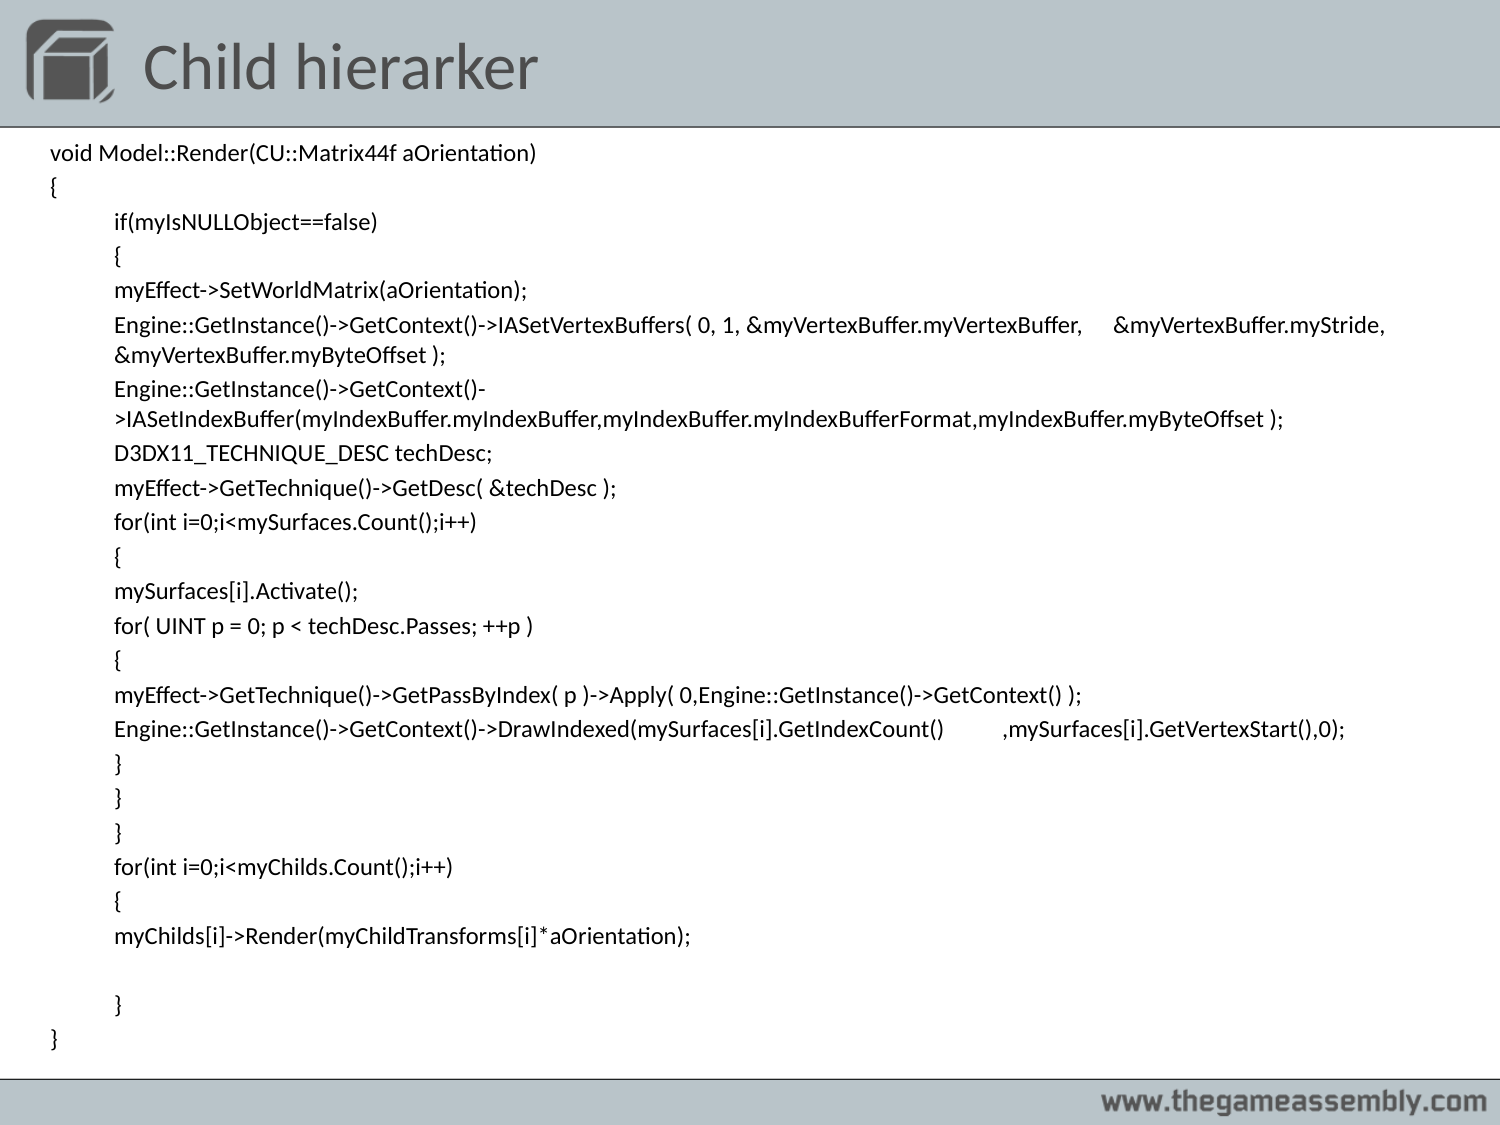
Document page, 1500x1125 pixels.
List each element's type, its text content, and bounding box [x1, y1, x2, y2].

picture [0, 0, 1500, 1125]
title Child hierarker [128, 0, 1500, 126]
list void Model::Render(CU::Matrix44f aOrientation) { if(myIsNULLObject==false) { myEffect->SetWorldMatrix(aOrientation); Engine::GetInstance()->GetContext()->IASetVertexBuffers( 0, 1, &myVertexBuffer.myVertexBuffer, &myVertexBuffer.myStride, &myVertexBuffer.myByteOffset ); Engine::GetInstance()->GetContext()- >IASetIndexBuffer(myIndexBuffer.myIndexBuffer,myIndexBuffer.myIndexBufferFormat,myIndexBuffer.myByteOffset ); D3DX11_TECHNIQUE_DESC techDesc; myEffect->GetTechnique()->GetDesc( &techDesc ); for(int i=0;i<mySurfaces.Count();i++) { mySurfaces[i].Activate(); for( UINT p = 0; p < techDesc.Passes; ++p ) { myEffect->GetTechnique()->GetPassByIndex( p )->Apply( 0,Engine::GetInstance()->GetContext() ); Engine::GetInstance()->GetContext()->DrawIndexed(mySurfaces[i].GetIndexCount() ,mySurfaces[i].GetVertexStart(),0); } } } for(int i=0;i<myChilds.Count();i++) { myChilds[i]->Render(myChildTransforms[i]*aOrientation); } } [35, 128, 1465, 1079]
